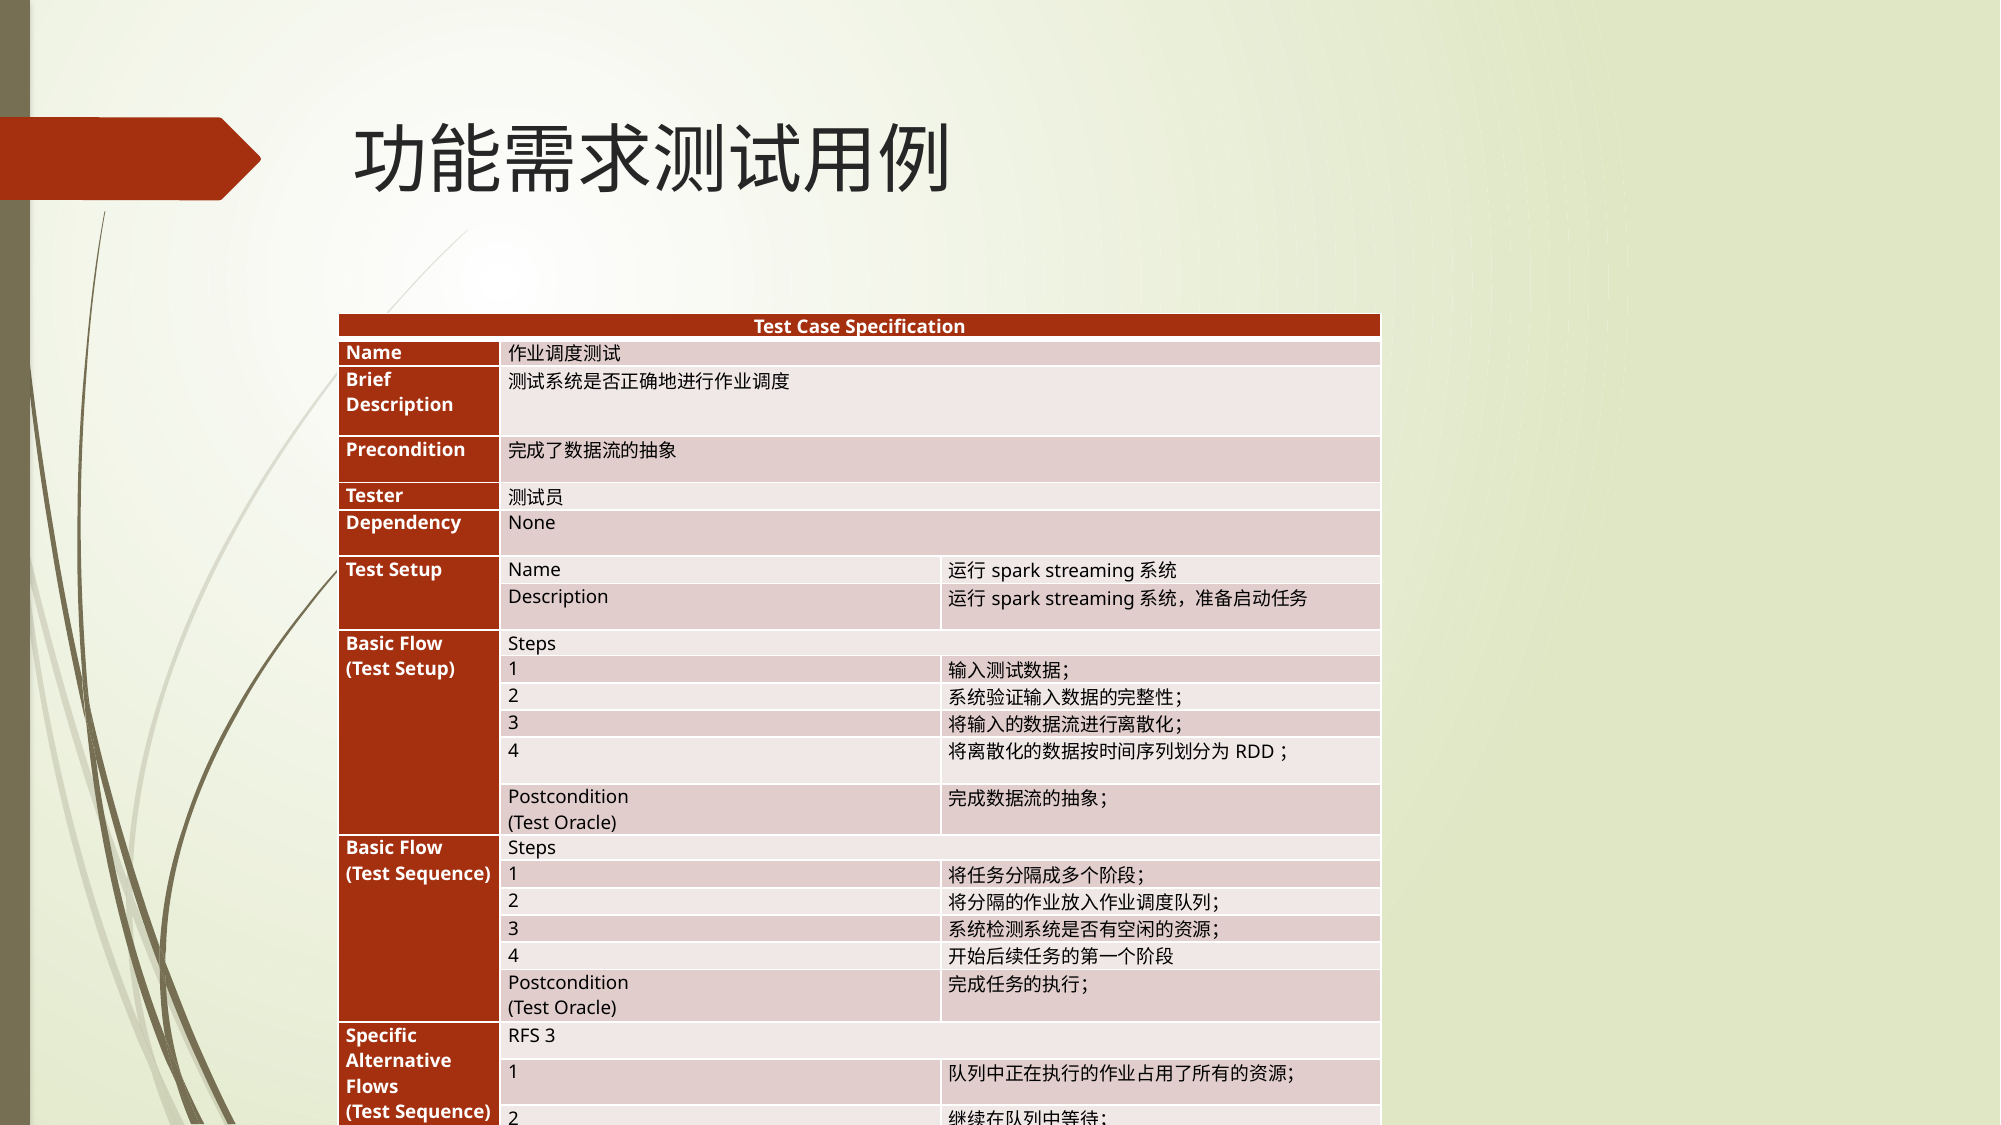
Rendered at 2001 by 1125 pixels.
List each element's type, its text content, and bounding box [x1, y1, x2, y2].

table_cell Basic Flow (Test Sequence) [339, 836, 499, 1021]
table_cell Brief Description [339, 367, 499, 435]
table_cell 完成数据流的抽象； [942, 785, 1380, 834]
table_cell Postcondition (Test Oracle) [501, 785, 940, 834]
table_cell Precondition [339, 437, 499, 482]
table_cell Steps [501, 836, 1380, 859]
table_cell 运行spark streaming系统，准备启动任务 [942, 584, 1380, 629]
table_cell 队列中正在执行的作业占用了所有的资源； [942, 1060, 1380, 1104]
table_cell 完成了数据流的抽象 [501, 437, 1380, 482]
table_cell 测试员 [501, 483, 1380, 509]
table_cell Dependency [339, 511, 499, 555]
table_cell 输入测试数据； [942, 656, 1380, 682]
table_cell Name [501, 557, 940, 583]
table_cell Basic Flow (Test Setup) [339, 631, 499, 834]
table_cell 开始后续任务的第一个阶段 [942, 943, 1380, 969]
table_cell 1 [501, 1060, 940, 1104]
table_cell 将离散化的数据按时间序列划分为RDD； [942, 738, 1380, 783]
table_cell 1 [501, 656, 940, 682]
table_cell 3 [501, 916, 940, 941]
table_cell 2 [501, 684, 940, 709]
table_cell Tester [339, 483, 499, 509]
table_header Test Case Specification [339, 314, 1380, 336]
table_cell 将任务分隔成多个阶段； [942, 861, 1380, 887]
title 功能需求测试用例 [337, 104, 1800, 315]
table_cell 3 [501, 711, 940, 736]
table_cell 运行spark streaming系统 [942, 557, 1380, 583]
table_cell 系统验证输入数据的完整性； [942, 684, 1380, 709]
table_cell 继续在队列中等待； [942, 1106, 1380, 1125]
table_cell 4 [501, 738, 940, 783]
table_cell 作业调度测试 [501, 342, 1380, 365]
table_cell 2 [501, 1106, 940, 1125]
table_cell Name [339, 342, 499, 365]
table_cell Description [501, 584, 940, 629]
table_cell Specific Alternative Flows (Test Sequence) [339, 1023, 499, 1125]
table_cell Steps [501, 631, 1380, 655]
table_cell RFS 3 [501, 1023, 1380, 1058]
table_cell 1 [501, 861, 940, 887]
table_cell None [501, 511, 1380, 555]
table_cell Test Setup [339, 557, 499, 629]
table_cell 4 [501, 943, 940, 969]
table_cell 将分隔的作业放入作业调度队列； [942, 889, 1380, 914]
table_cell 将输入的数据流进行离散化； [942, 711, 1380, 736]
table_cell 系统检测系统是否有空闲的资源； [942, 916, 1380, 941]
table_cell 完成任务的执行； [942, 970, 1380, 1021]
table_cell Postcondition (Test Oracle) [501, 970, 940, 1021]
table_cell 测试系统是否正确地进行作业调度 [501, 367, 1380, 435]
table_cell 2 [501, 889, 940, 914]
